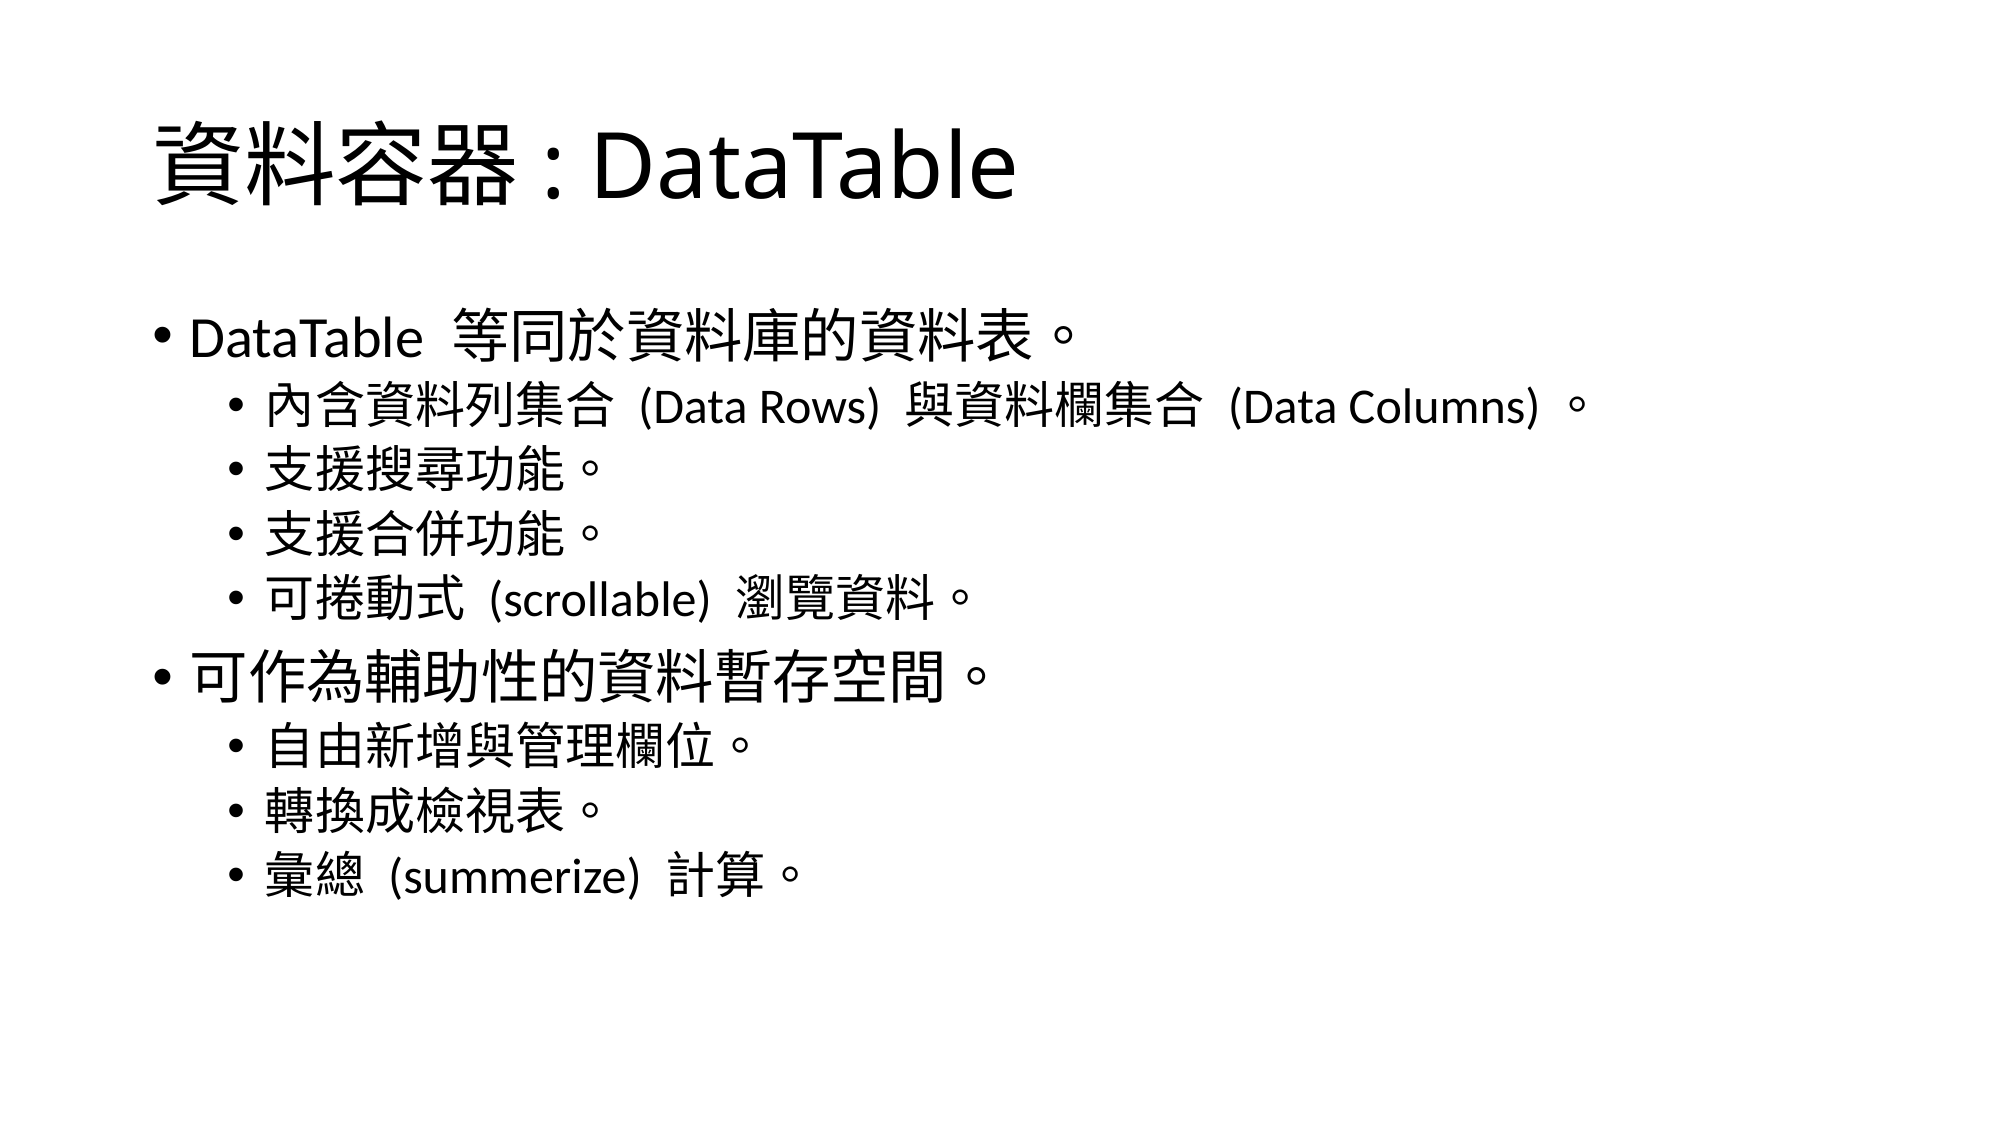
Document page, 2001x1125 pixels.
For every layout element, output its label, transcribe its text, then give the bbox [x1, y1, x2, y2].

list DataTable 等同於資料庫的資料表。 內含資料列集合 (Data Rows) 與資料欄集合 (Data Columns)。 支援搜尋功能。 支援合併功能。 可捲動式 (scrollable) 瀏覽資料。 可作為輔助性的資料暫存空間。 自由新增與管理欄位。 轉換成檢視表。 彙總 (summerize) 計算。 [137, 299, 1863, 1014]
title 資料容器: DataTable [137, 59, 1863, 278]
